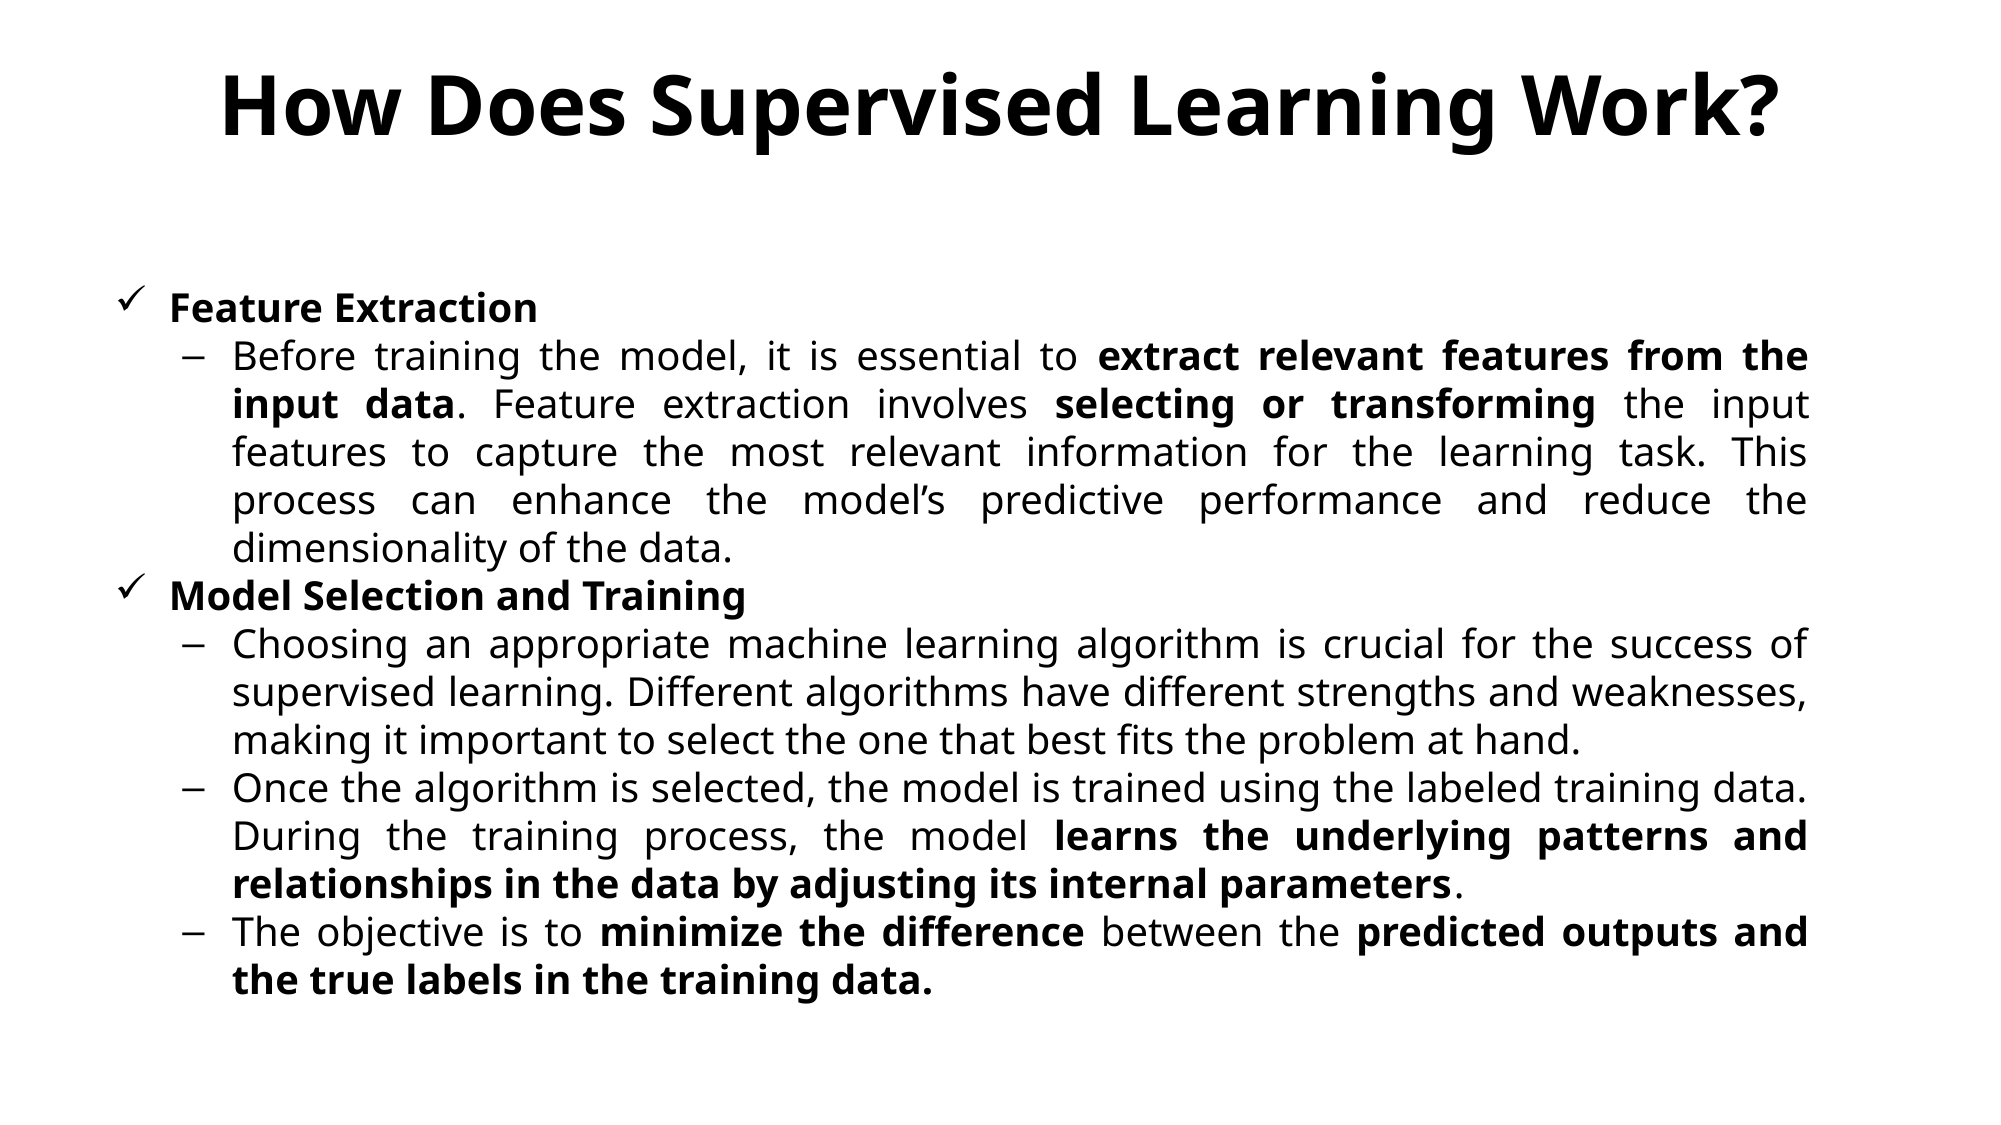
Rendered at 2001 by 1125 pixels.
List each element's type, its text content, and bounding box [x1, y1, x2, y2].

title How Does Supervised Learning Work? [99, 45, 1900, 233]
list Feature Extraction Before training the model, it is essential to extract relevant features from the input data. Feature extraction involves selecting or transforming the input features to capture the most relevant information for the learning task. This process can enhance the model’s predictive performance and reduce the dimensionality of the data. Model Selection and Training Choosing an appropriate machine learning algorithm is crucial for the success of supervised learning. Different algorithms have different strengths and weaknesses, making it important to select the one that best fits the problem at hand. Once the algorithm is selected, the model is trained using the labeled training data. During the training process, the model learns the underlying patterns and relationships in the data by adjusting its internal parameters. The objective is to minimize the difference between the predicted outputs and the true labels in the training data. [99, 275, 1825, 1025]
